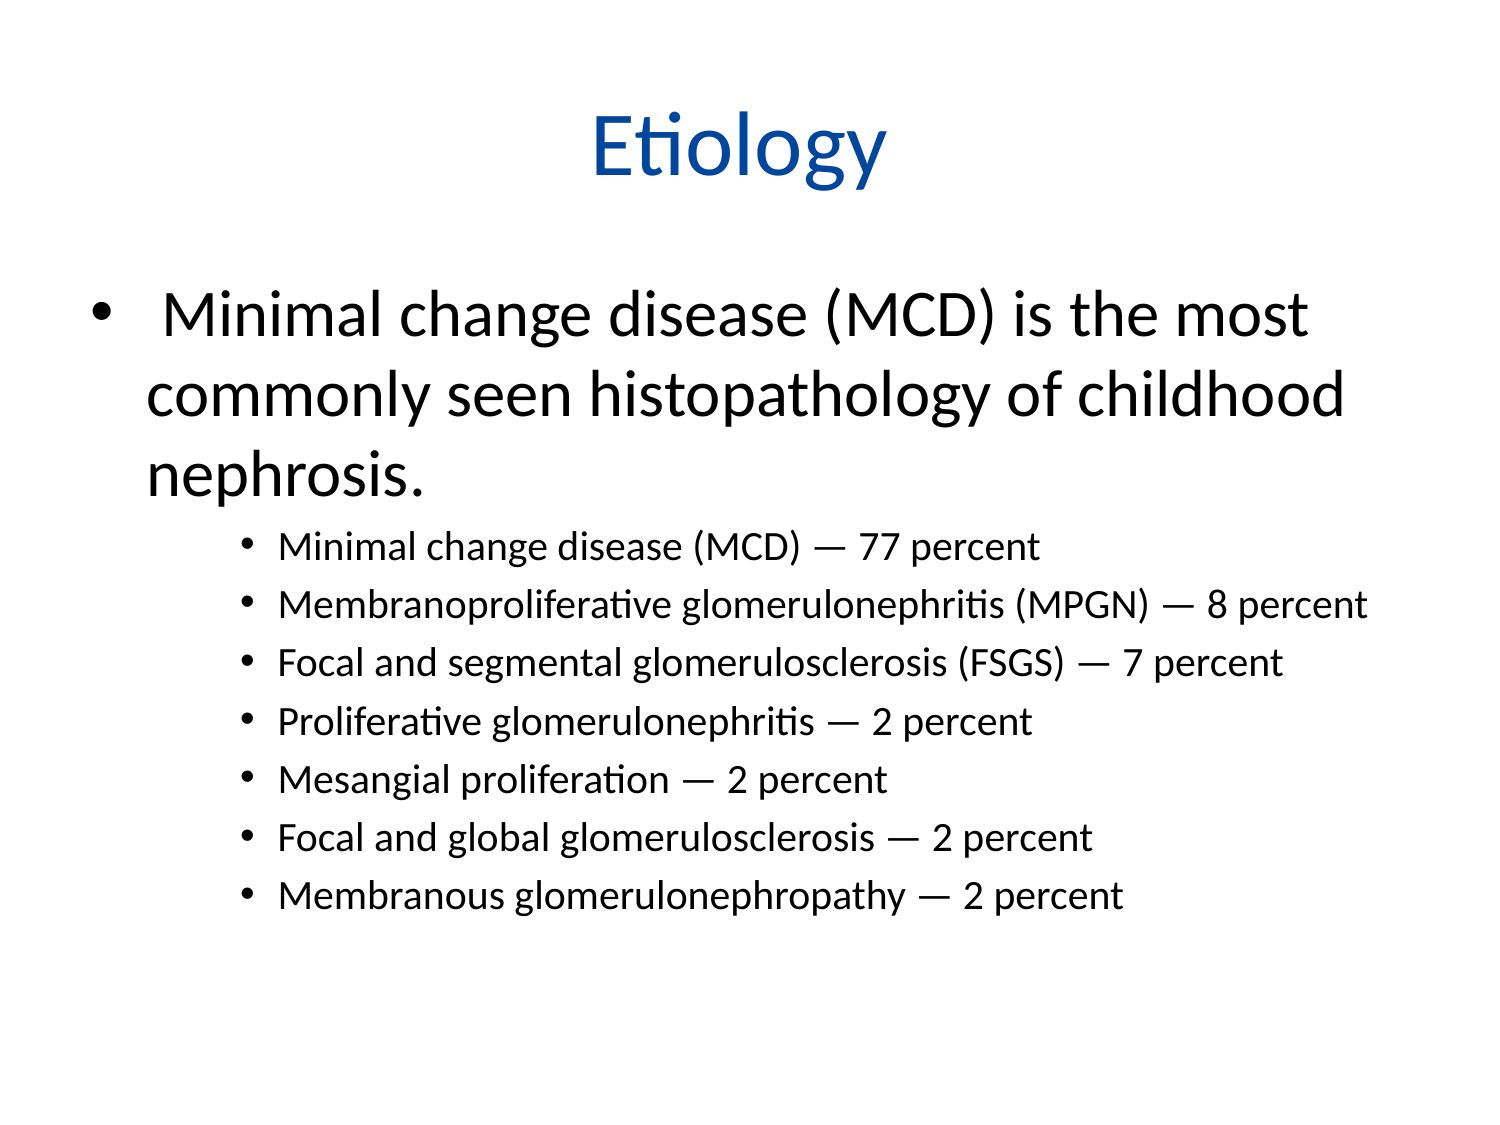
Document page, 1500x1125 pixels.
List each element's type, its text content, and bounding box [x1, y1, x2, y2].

title Etiology [75, 45, 1425, 233]
list Minimal change disease (MCD) is the most commonly seen histopathology of childhood nephrosis. Minimal change disease (MCD) — 77 percent Membranoproliferative glomerulonephritis (MPGN) — 8 percent Focal and segmental glomerulosclerosis (FSGS) — 7 percent Proliferative glomerulonephritis — 2 percent Mesangial proliferation — 2 percent Focal and global glomerulosclerosis — 2 percent Membranous glomerulonephropathy — 2 percent [75, 262, 1425, 1005]
